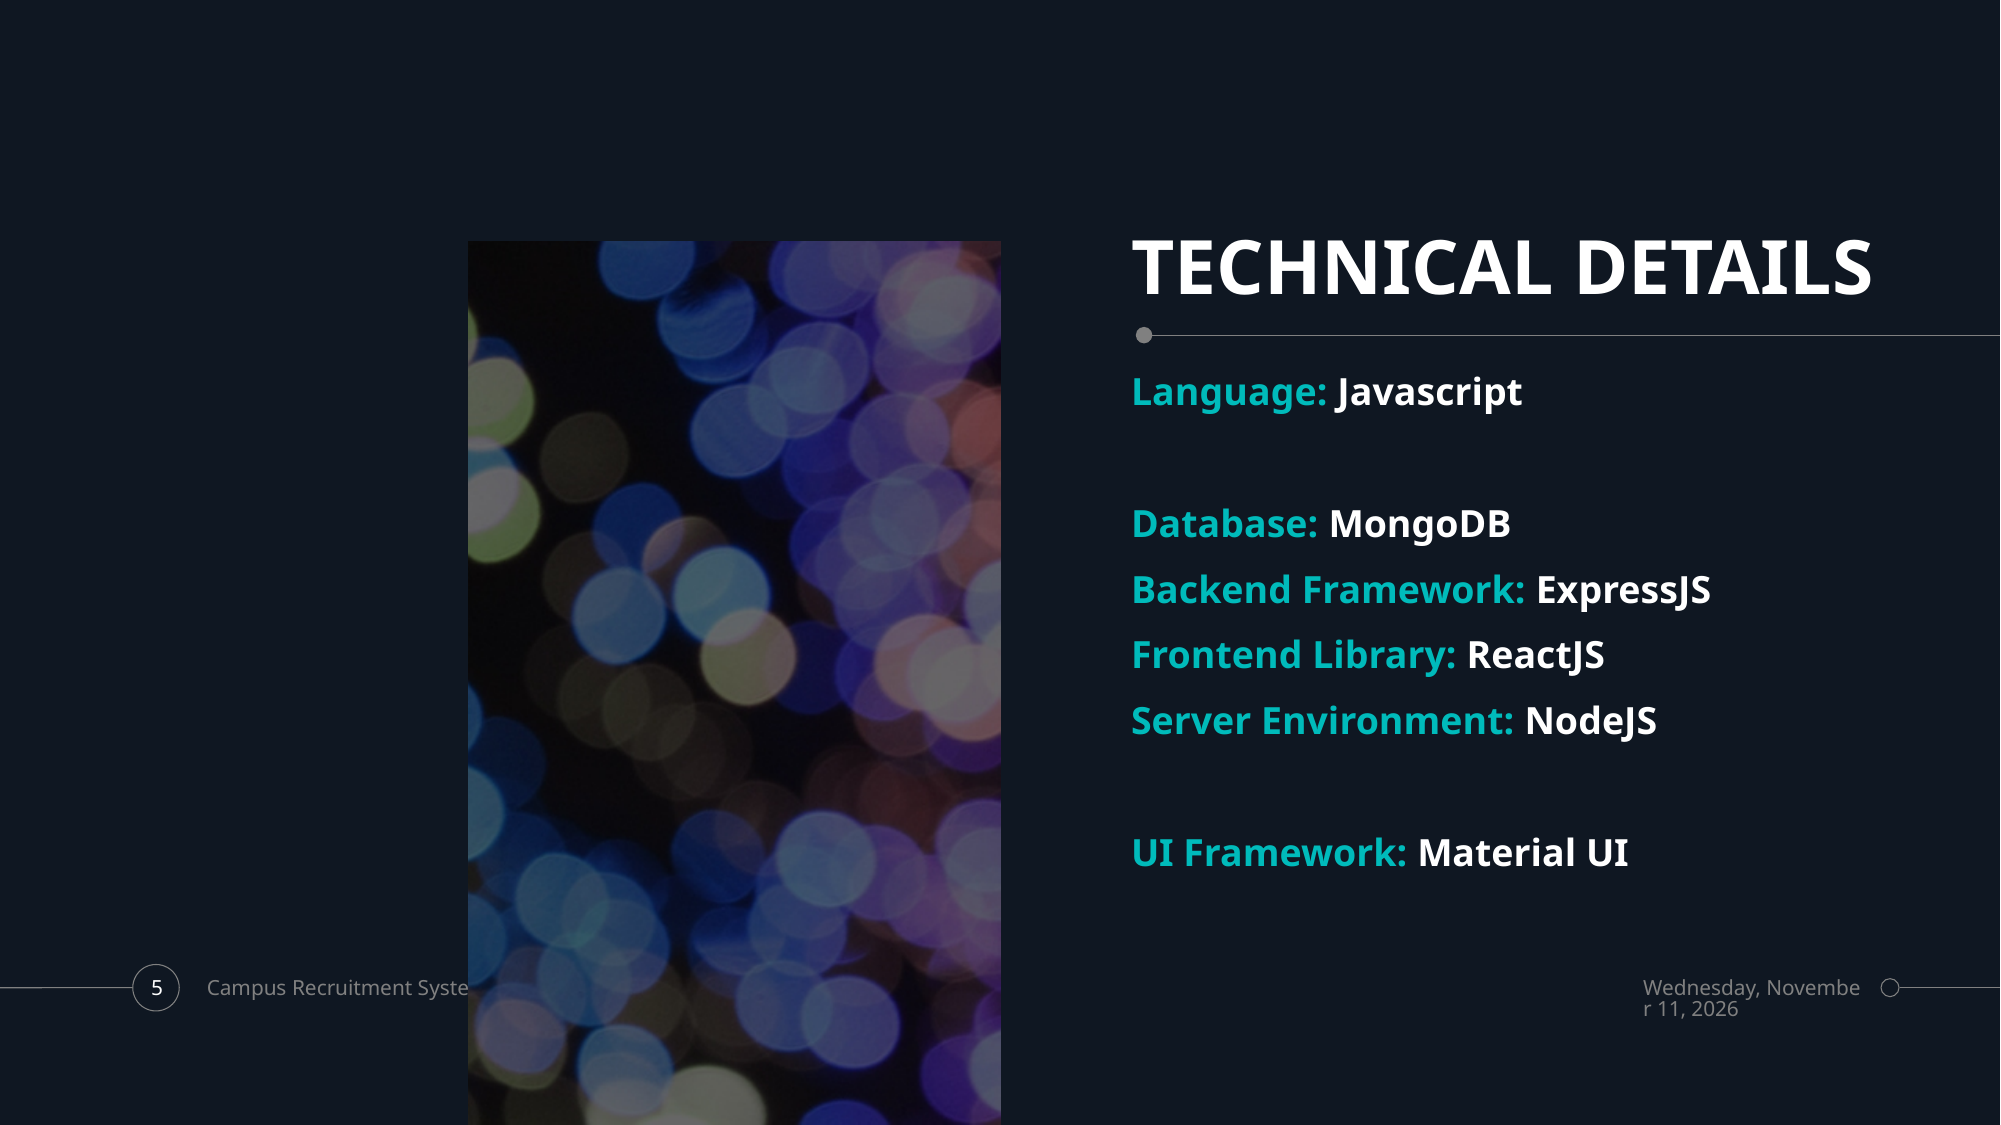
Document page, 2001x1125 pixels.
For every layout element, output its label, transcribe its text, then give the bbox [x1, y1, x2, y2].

footer Campus Recruitment System [191, 964, 468, 1014]
title TECHNICAL DETAILS [1131, 178, 1924, 311]
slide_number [1643, 964, 1863, 1014]
picture [468, 241, 1001, 1125]
list Language: Javascript Database: MongoDB Backend Framework: ExpressJS Frontend Library: ReactJS Server Environment: NodeJS UI Framework: Material UI [1131, 368, 1865, 911]
slide_number 5 [127, 964, 186, 1014]
